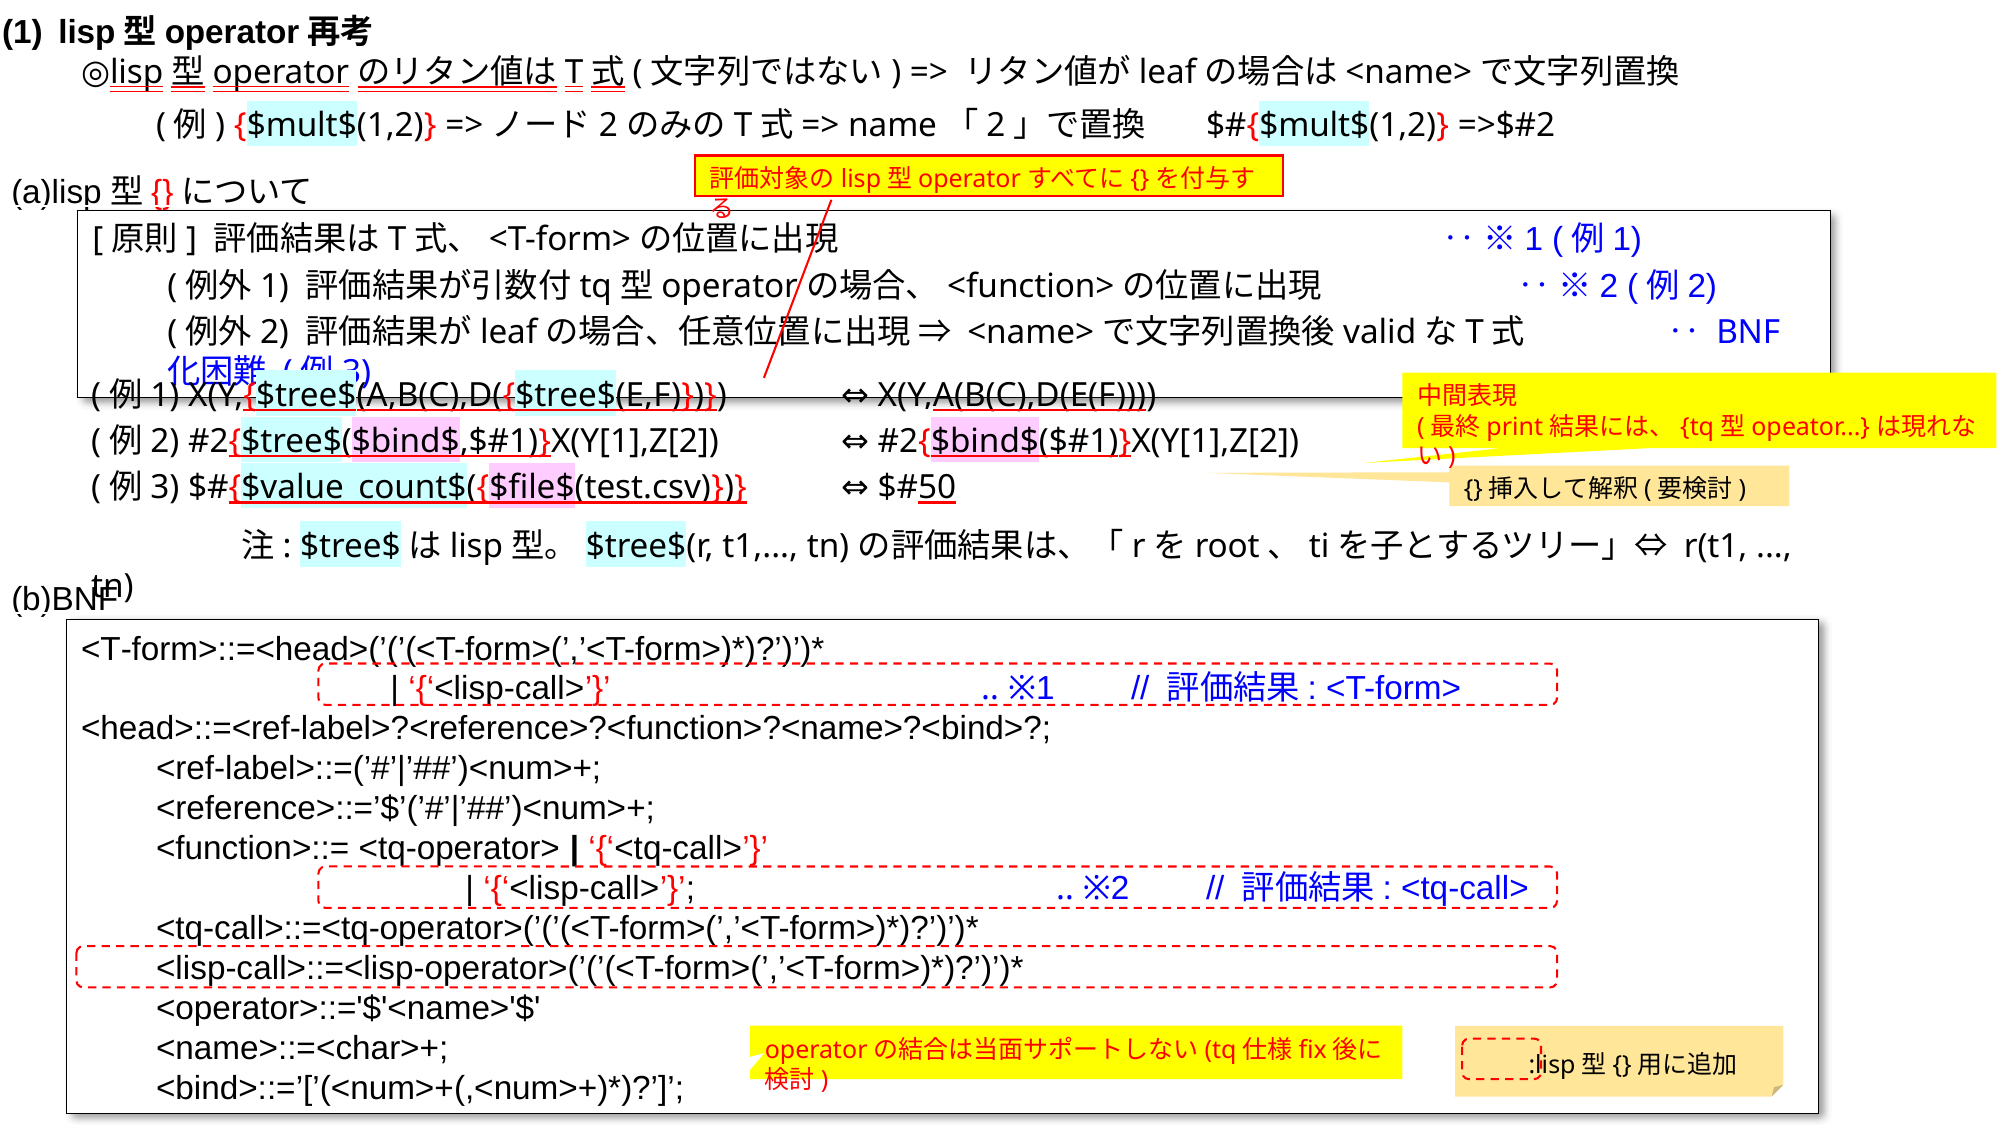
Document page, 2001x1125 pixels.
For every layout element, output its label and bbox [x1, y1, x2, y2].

text_box [0, 3, 1727, 151]
text_box [694, 154, 1284, 197]
text_box [0, 162, 1998, 1114]
